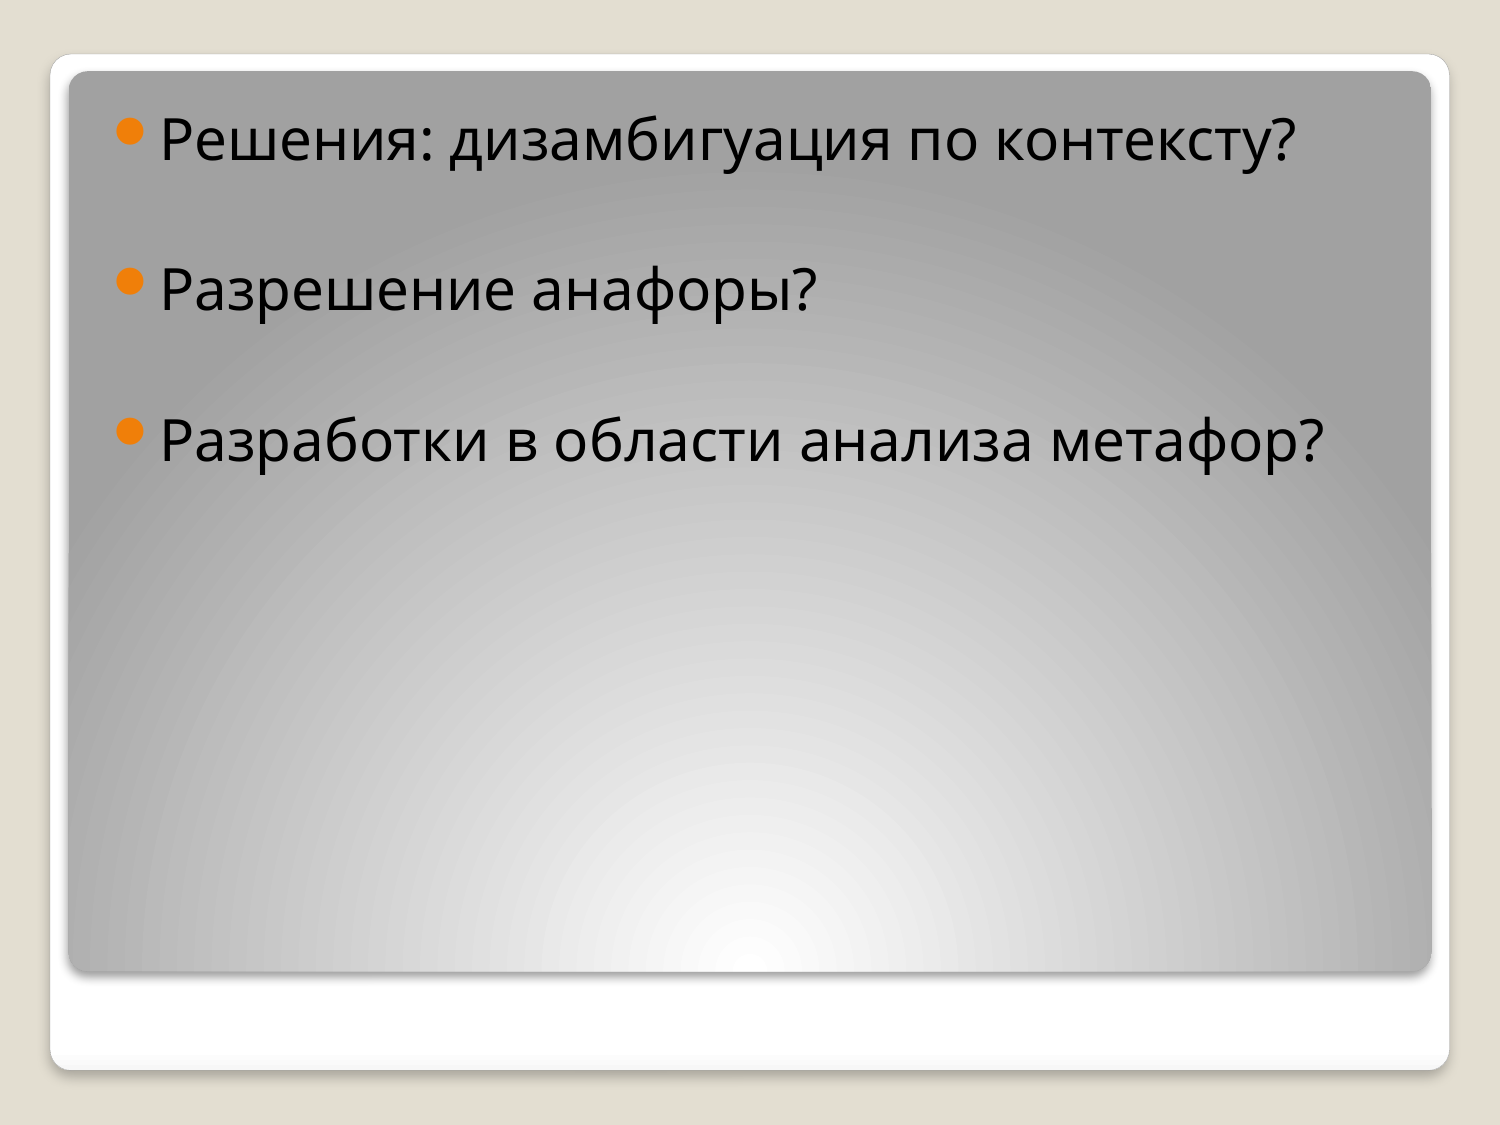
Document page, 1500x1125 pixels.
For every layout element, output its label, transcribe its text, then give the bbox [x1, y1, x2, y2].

list Решения: дизамбигуация по контексту? Разрешение анафоры? Разработки в области анализа метафор? [82, 86, 1425, 774]
